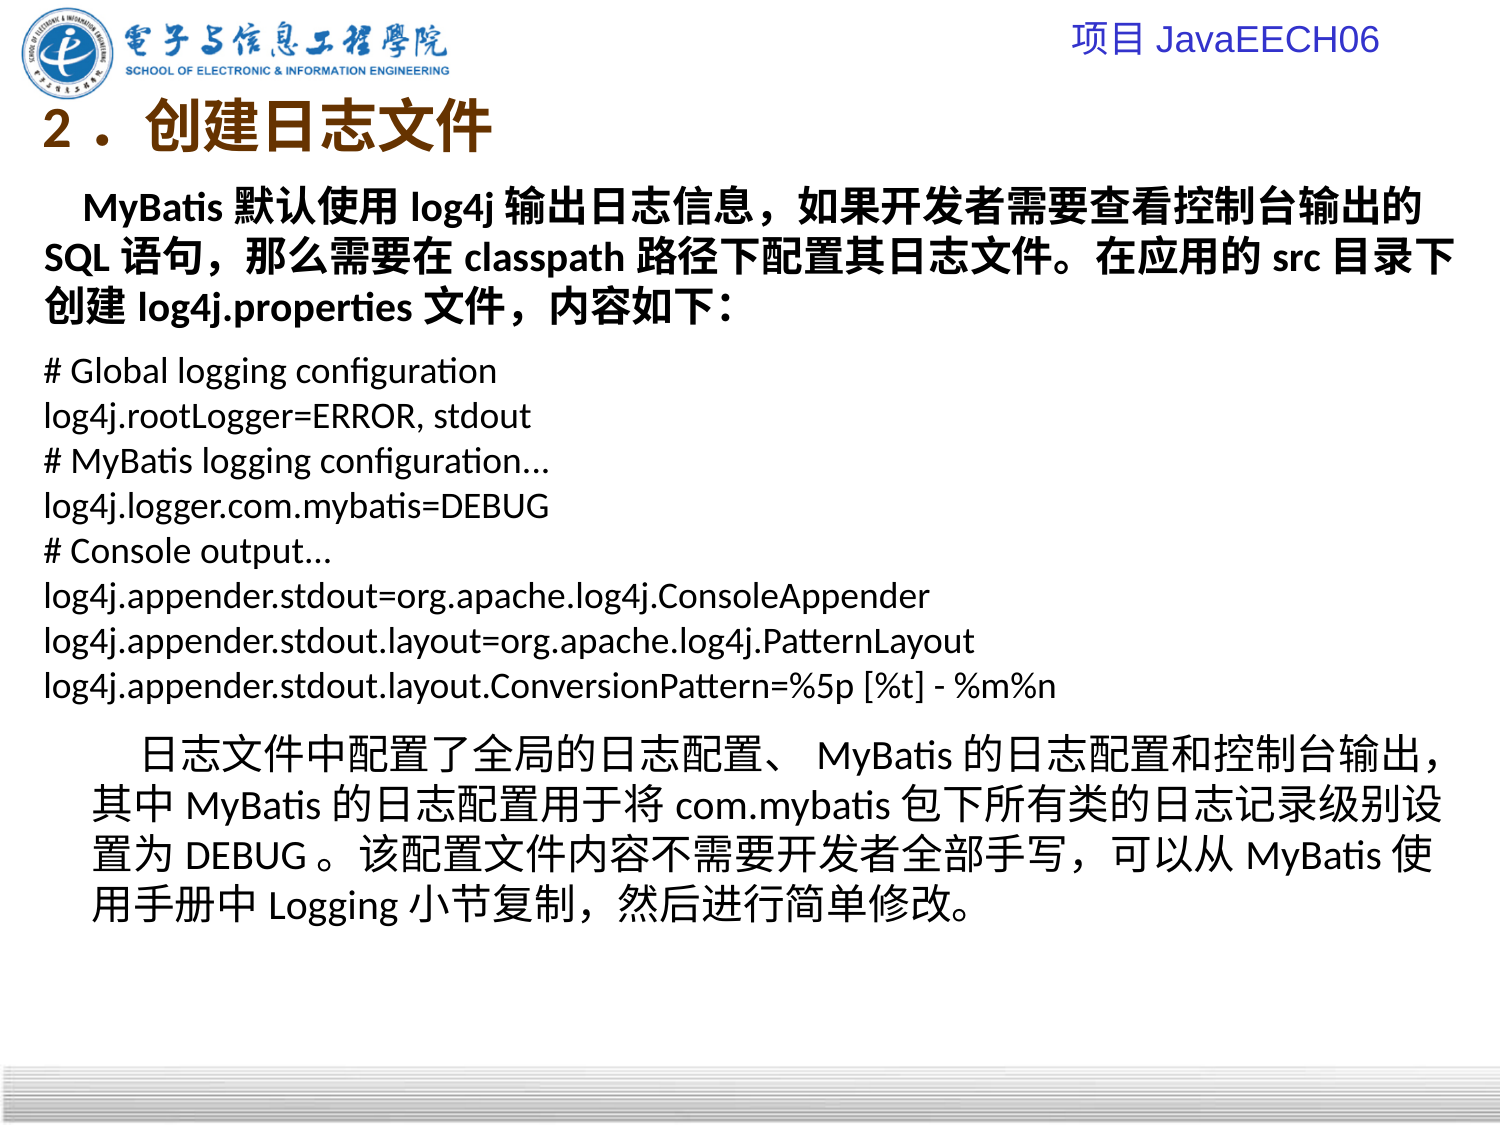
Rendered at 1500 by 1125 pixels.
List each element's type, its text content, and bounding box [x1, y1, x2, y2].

text_box MyBatis默认使用log4j输出日志信息，如果开发者需要查看控制台输出的SQL语句，那么需要在classpath路径下配置其日志文件。在应用的src目录下创建log4j.properties文件，内容如下： [29, 171, 1480, 337]
text_box # Global logging configuration log4j.rootLogger=ERROR, stdout # MyBatis logging configuration... log4j.logger.com.mybatis=DEBUG # Console output... log4j.appender.stdout=org.apache.log4j.ConsoleAppender log4j.appender.stdout.layout=org.apache.log4j.PatternLayout log4j.appender.stdout.layout.ConversionPattern=%5p [%t] - %m%n [28, 338, 1472, 714]
title 2．创建日志文件 [27, 54, 1378, 195]
text_box 日志文件中配置了全局的日志配置、MyBatis的日志配置和控制台输出，其中MyBatis的日志配置用于将com.mybatis包下所有类的日志记录级别设置为DEBUG。该配置文件内容不需要开发者全部手写，可以从MyBatis使用手册中Logging小节复制，然后进行简单修改。 [76, 720, 1480, 935]
text_box 项目JavaEECH06 [1057, 7, 1471, 67]
picture [0, 149, 1500, 1125]
picture [0, 4, 892, 102]
